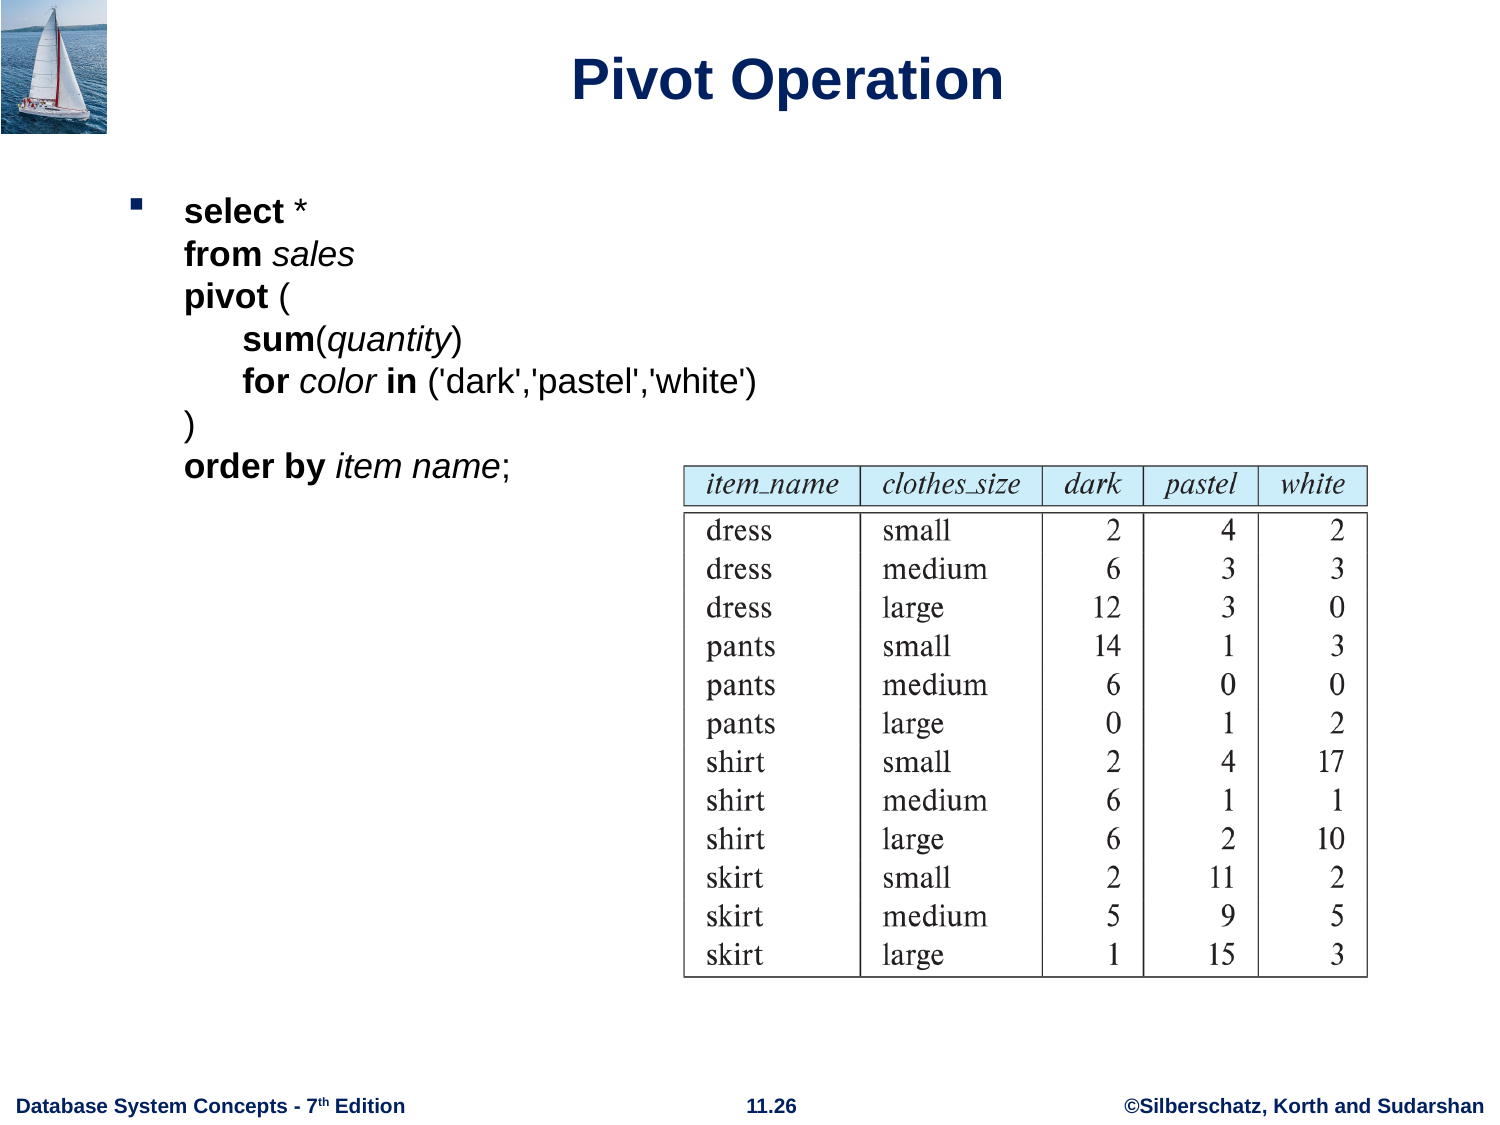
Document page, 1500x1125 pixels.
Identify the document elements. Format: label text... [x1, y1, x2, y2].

picture [1, 0, 107, 134]
picture [672, 436, 1388, 992]
list select * from sales pivot ( sum(quantity) for color in ('dark','pastel','white') ) order by item name; [112, 180, 1400, 1062]
title Pivot Operation [125, 18, 1452, 120]
